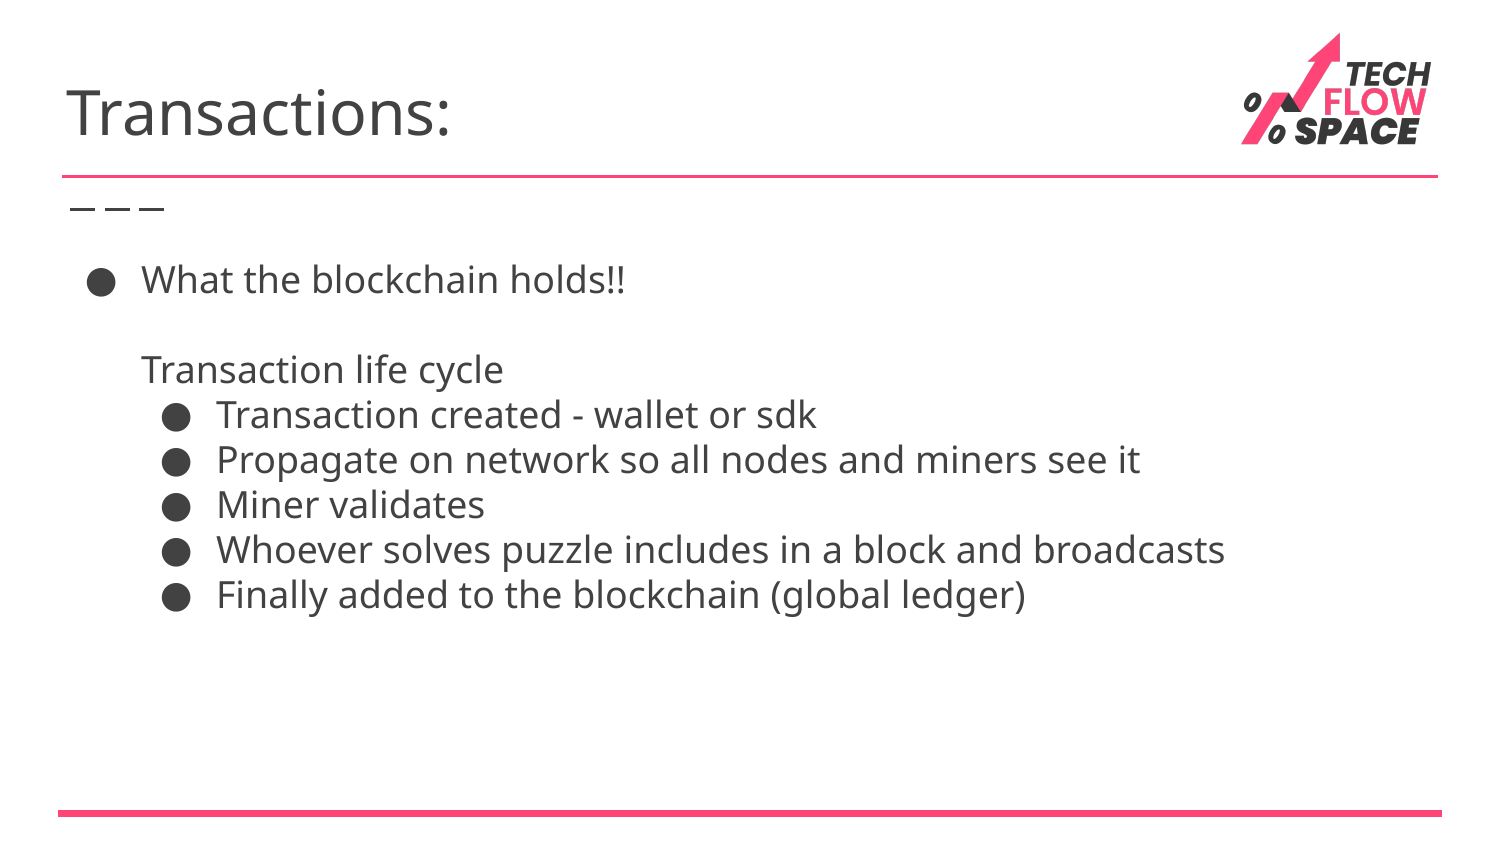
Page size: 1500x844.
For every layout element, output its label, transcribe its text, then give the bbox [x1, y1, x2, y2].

list What the blockchain holds!! Transaction life cycle Transaction created - wallet or sdk Propagate on network so all nodes and miners see it Miner validates Whoever solves puzzle includes in a block and broadcasts Finally added to the blockchain (global ledger) [51, 240, 1449, 750]
picture [1212, 14, 1460, 163]
title Transactions: [51, 42, 1077, 163]
